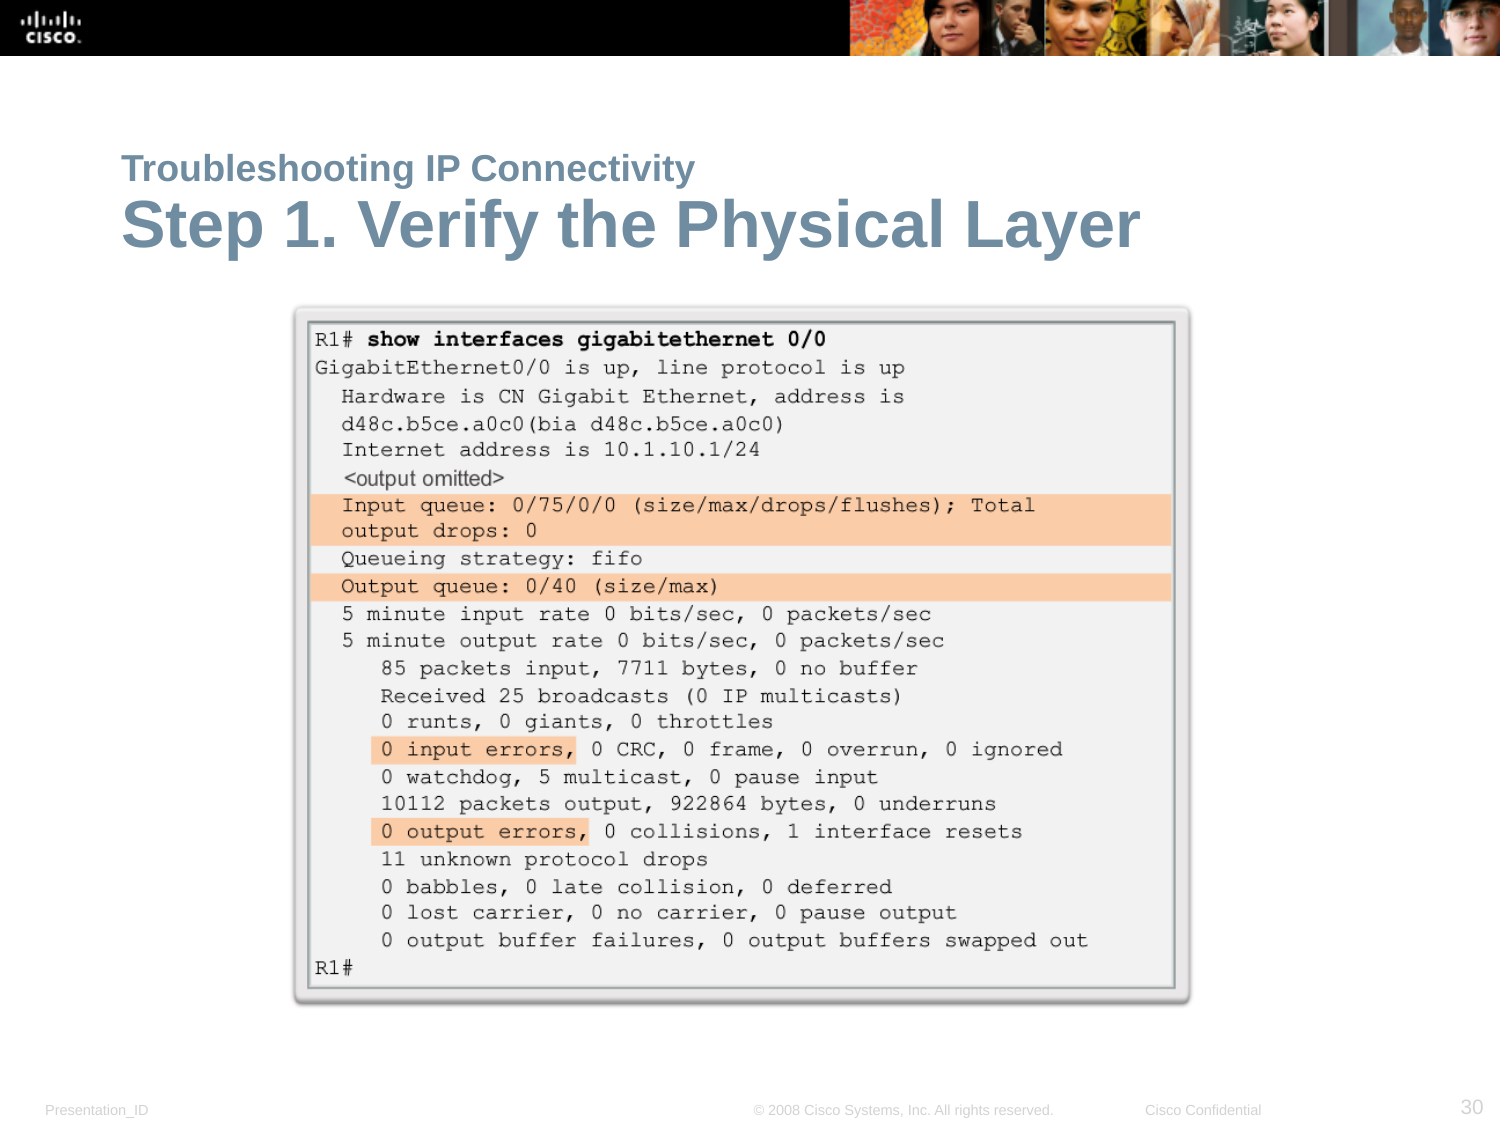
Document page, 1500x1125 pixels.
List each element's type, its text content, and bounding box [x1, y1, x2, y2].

title Troubleshooting IP Connectivity Step 1. Verify the Physical Layer [107, 130, 1444, 269]
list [93, 295, 1397, 1018]
picture [0, 0, 1500, 56]
